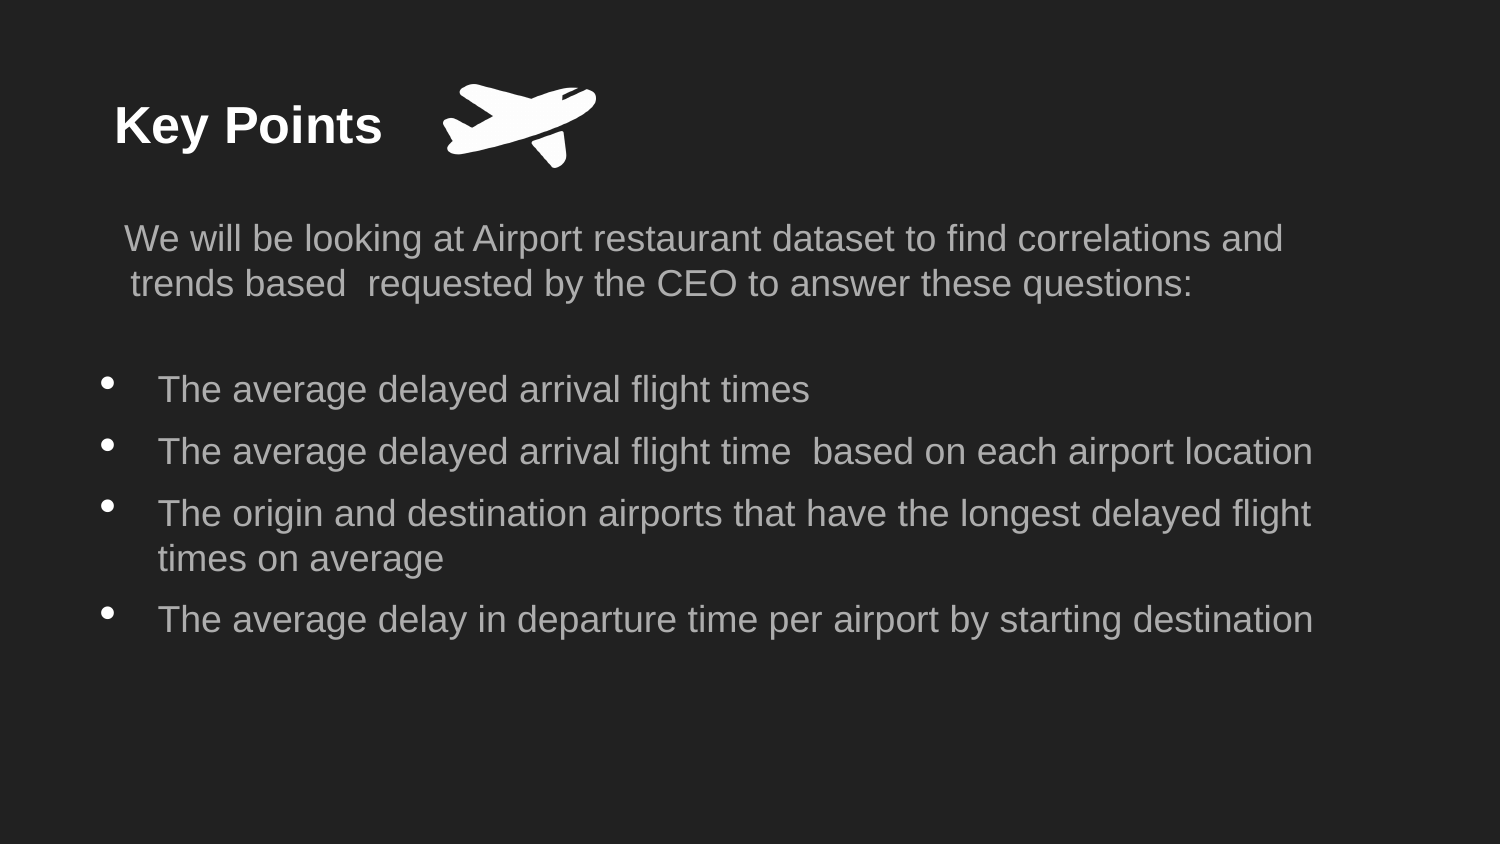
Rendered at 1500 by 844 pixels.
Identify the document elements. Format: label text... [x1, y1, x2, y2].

title Key Points [103, 44, 1397, 208]
picture [443, 84, 596, 169]
list We will be looking at Airport restaurant dataset to find correlations and trends based requested by the CEO to answer these questions: The average delayed arrival flight times The average delayed arrival flight time based on each airport location The origin and destination airports that have the longest delayed flight times on average The average delay in departure time per airport by starting destination [89, 207, 1384, 744]
